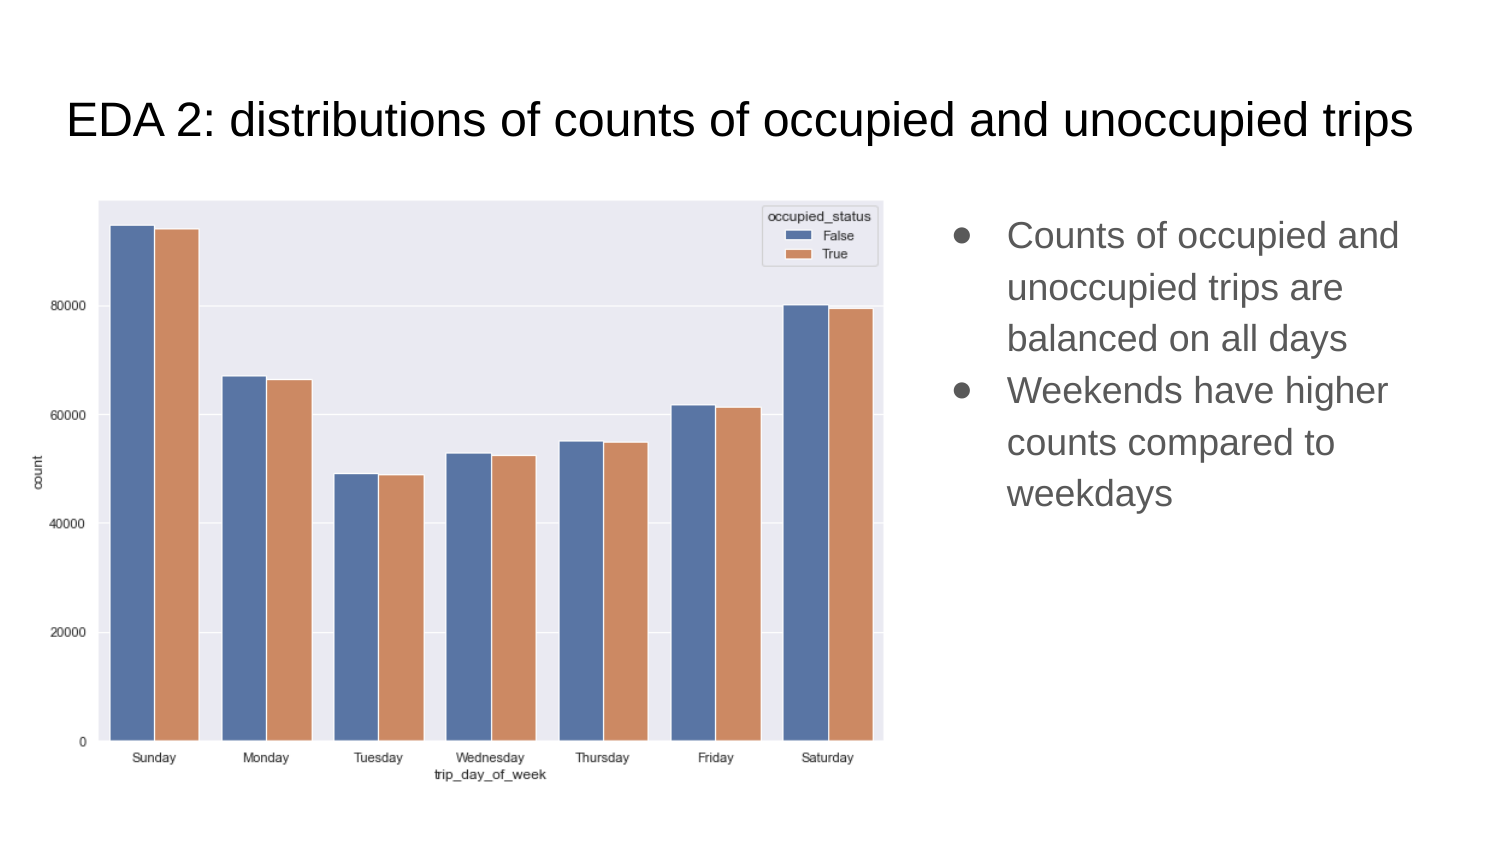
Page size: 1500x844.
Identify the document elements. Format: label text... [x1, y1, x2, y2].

list Counts of occupied and unoccupied trips are balanced on all days Weekends have higher counts compared to weekdays [916, 189, 1449, 750]
title EDA 2: distributions of counts of occupied and unoccupied trips [51, 72, 1449, 167]
picture [24, 191, 893, 790]
